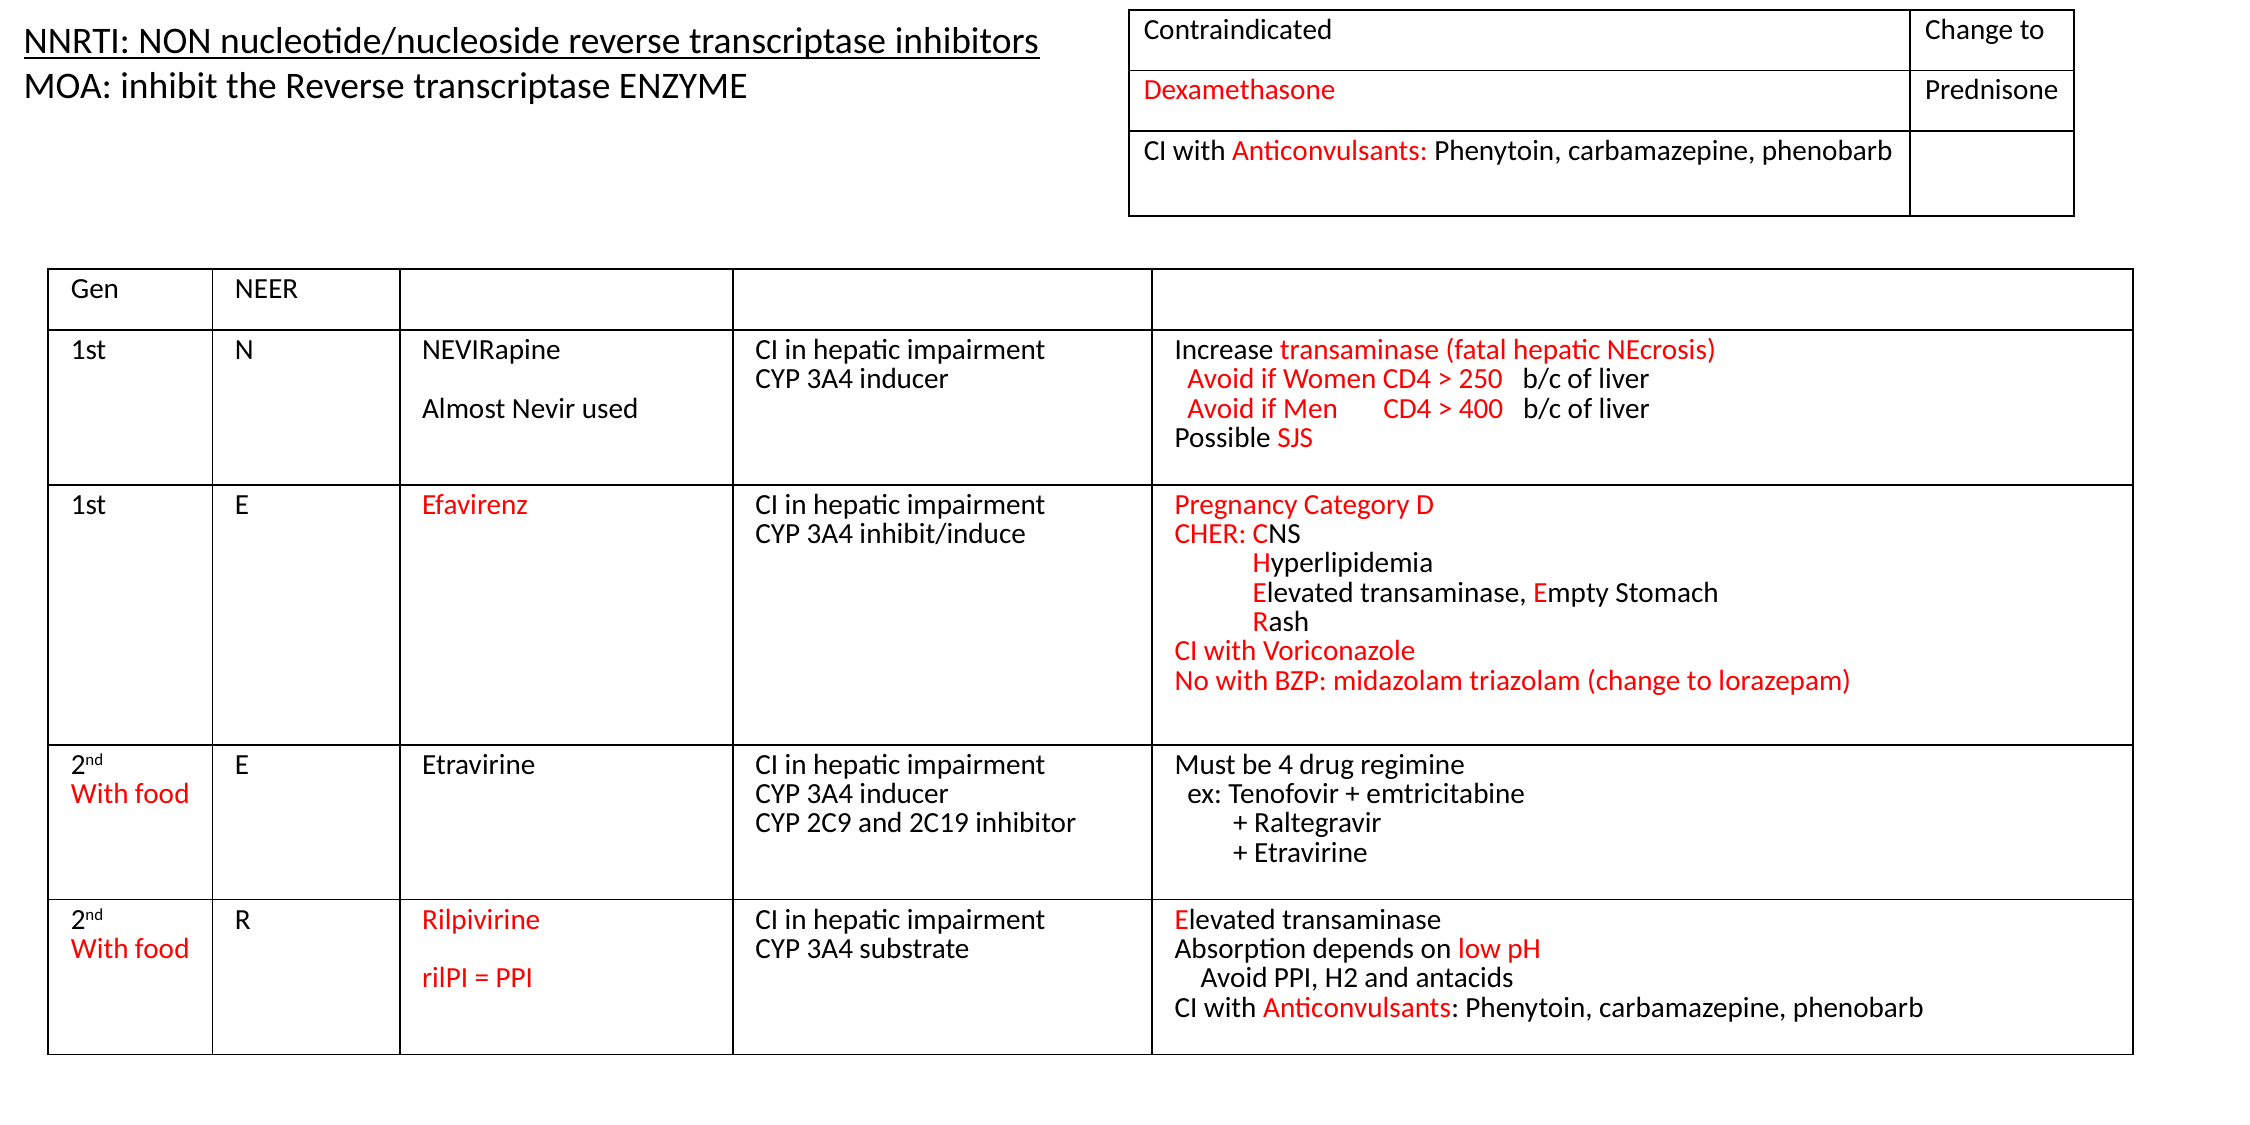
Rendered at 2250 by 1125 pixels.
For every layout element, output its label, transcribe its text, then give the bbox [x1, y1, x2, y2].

table_cell Etravirine [401, 746, 732, 899]
table_cell 1st [49, 486, 212, 744]
table_cell Dexamethasone [1130, 71, 1909, 130]
table_cell N [213, 331, 399, 484]
table_cell Rilpivirine rilPI = PPI [401, 900, 732, 1054]
table_header [401, 270, 732, 329]
table_cell CI in hepatic impairment CYP 3A4 inducer [734, 331, 1151, 484]
table_header Gen [49, 270, 212, 329]
table_cell Pregnancy Category D CHER: CNS Hyperlipidemia Elevated transaminase, Empty Stomach Rash CI with Voriconazole No with BZP: midazolam triazolam (change to lorazepam) [1153, 486, 2132, 744]
table_cell CI in hepatic impairment CYP 3A4 substrate [734, 900, 1151, 1054]
table_cell CI in hepatic impairment CYP 3A4 inducer CYP 2C9 and 2C19 inhibitor [734, 746, 1151, 899]
table_cell Prednisone [1911, 71, 2073, 130]
table_cell CI with Anticonvulsants: Phenytoin, carbamazepine, phenobarb [1130, 132, 1909, 215]
table_cell Elevated transaminase Absorption depends on low pH Avoid PPI, H2 and antacids CI with Anticonvulsants: Phenytoin, carbamazepine, phenobarb [1153, 900, 2132, 1054]
table_cell 1st [49, 331, 212, 484]
table_cell E [213, 486, 399, 744]
table_cell Increase transaminase (fatal hepatic NEcrosis) Avoid if Women CD4 > 250 b/c of liver Avoid if Men CD4 > 400 b/c of liver Possible SJS [1153, 331, 2132, 484]
table_header Change to [1911, 11, 2073, 70]
table_cell NEVIRapine Almost Nevir used [401, 331, 732, 484]
table_cell R [213, 900, 399, 1054]
table_cell 2nd With food [49, 746, 212, 899]
table_cell [1911, 132, 2073, 215]
table_cell CI in hepatic impairment CYP 3A4 inhibit/induce [734, 486, 1151, 744]
table_cell E [213, 746, 399, 899]
text_box NNRTI: NON nucleotide/nucleoside reverse transcriptase inhibitors MOA: inhibit the Reverse transcriptase ENZYME [8, 9, 1091, 114]
table_cell Must be 4 drug regimine ex: Tenofovir + emtricitabine + Raltegravir + Etravirine [1153, 746, 2132, 899]
table_cell Efavirenz [401, 486, 732, 744]
table_header [734, 270, 1151, 329]
table_header Contraindicated [1130, 11, 1909, 70]
table_cell 2nd With food [49, 900, 212, 1054]
table_header NEER [213, 270, 399, 329]
table_header [1153, 270, 2132, 329]
